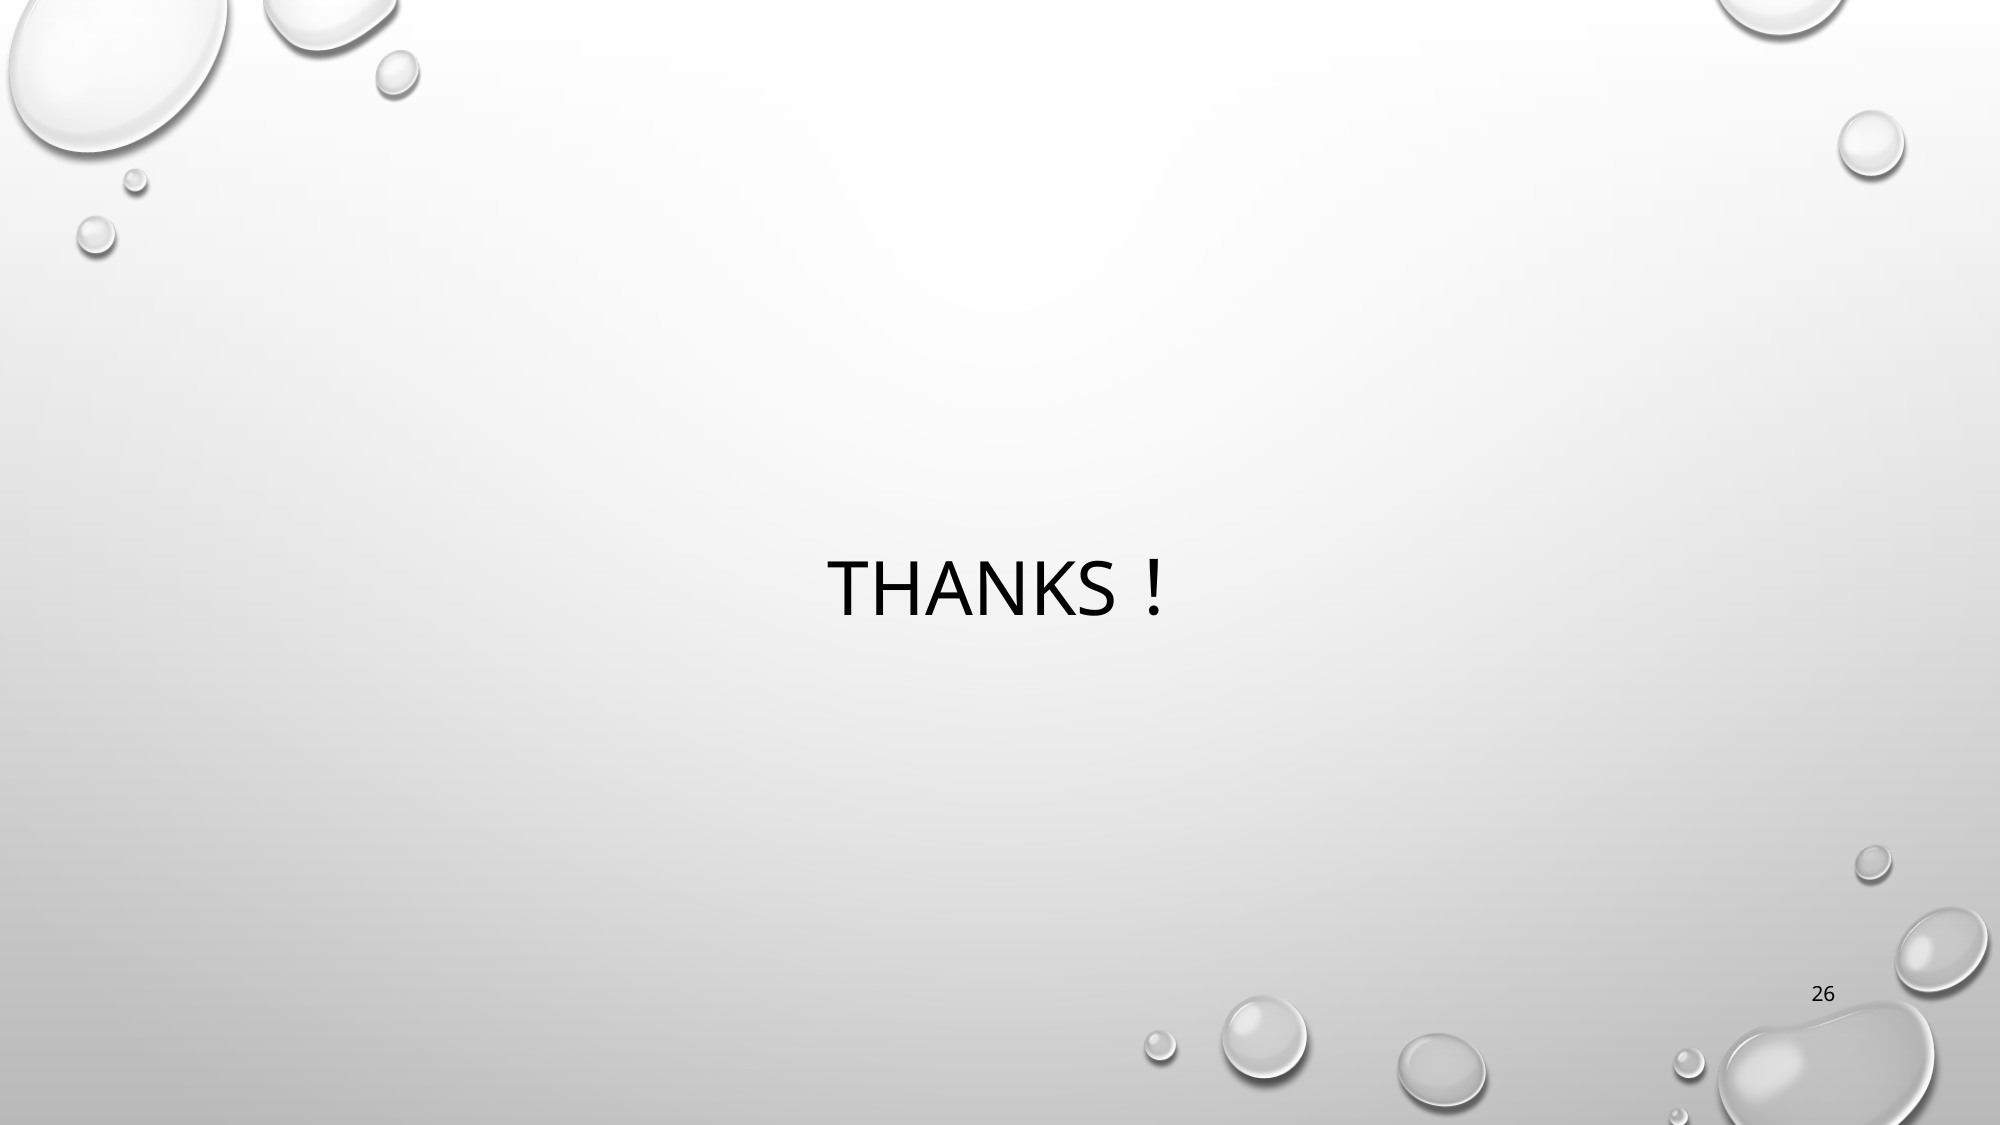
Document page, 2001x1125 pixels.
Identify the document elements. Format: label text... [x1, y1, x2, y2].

picture [0, 0, 2000, 1125]
slide_number 26 [1724, 965, 1851, 1025]
list THANKS！ [149, 201, 1850, 950]
